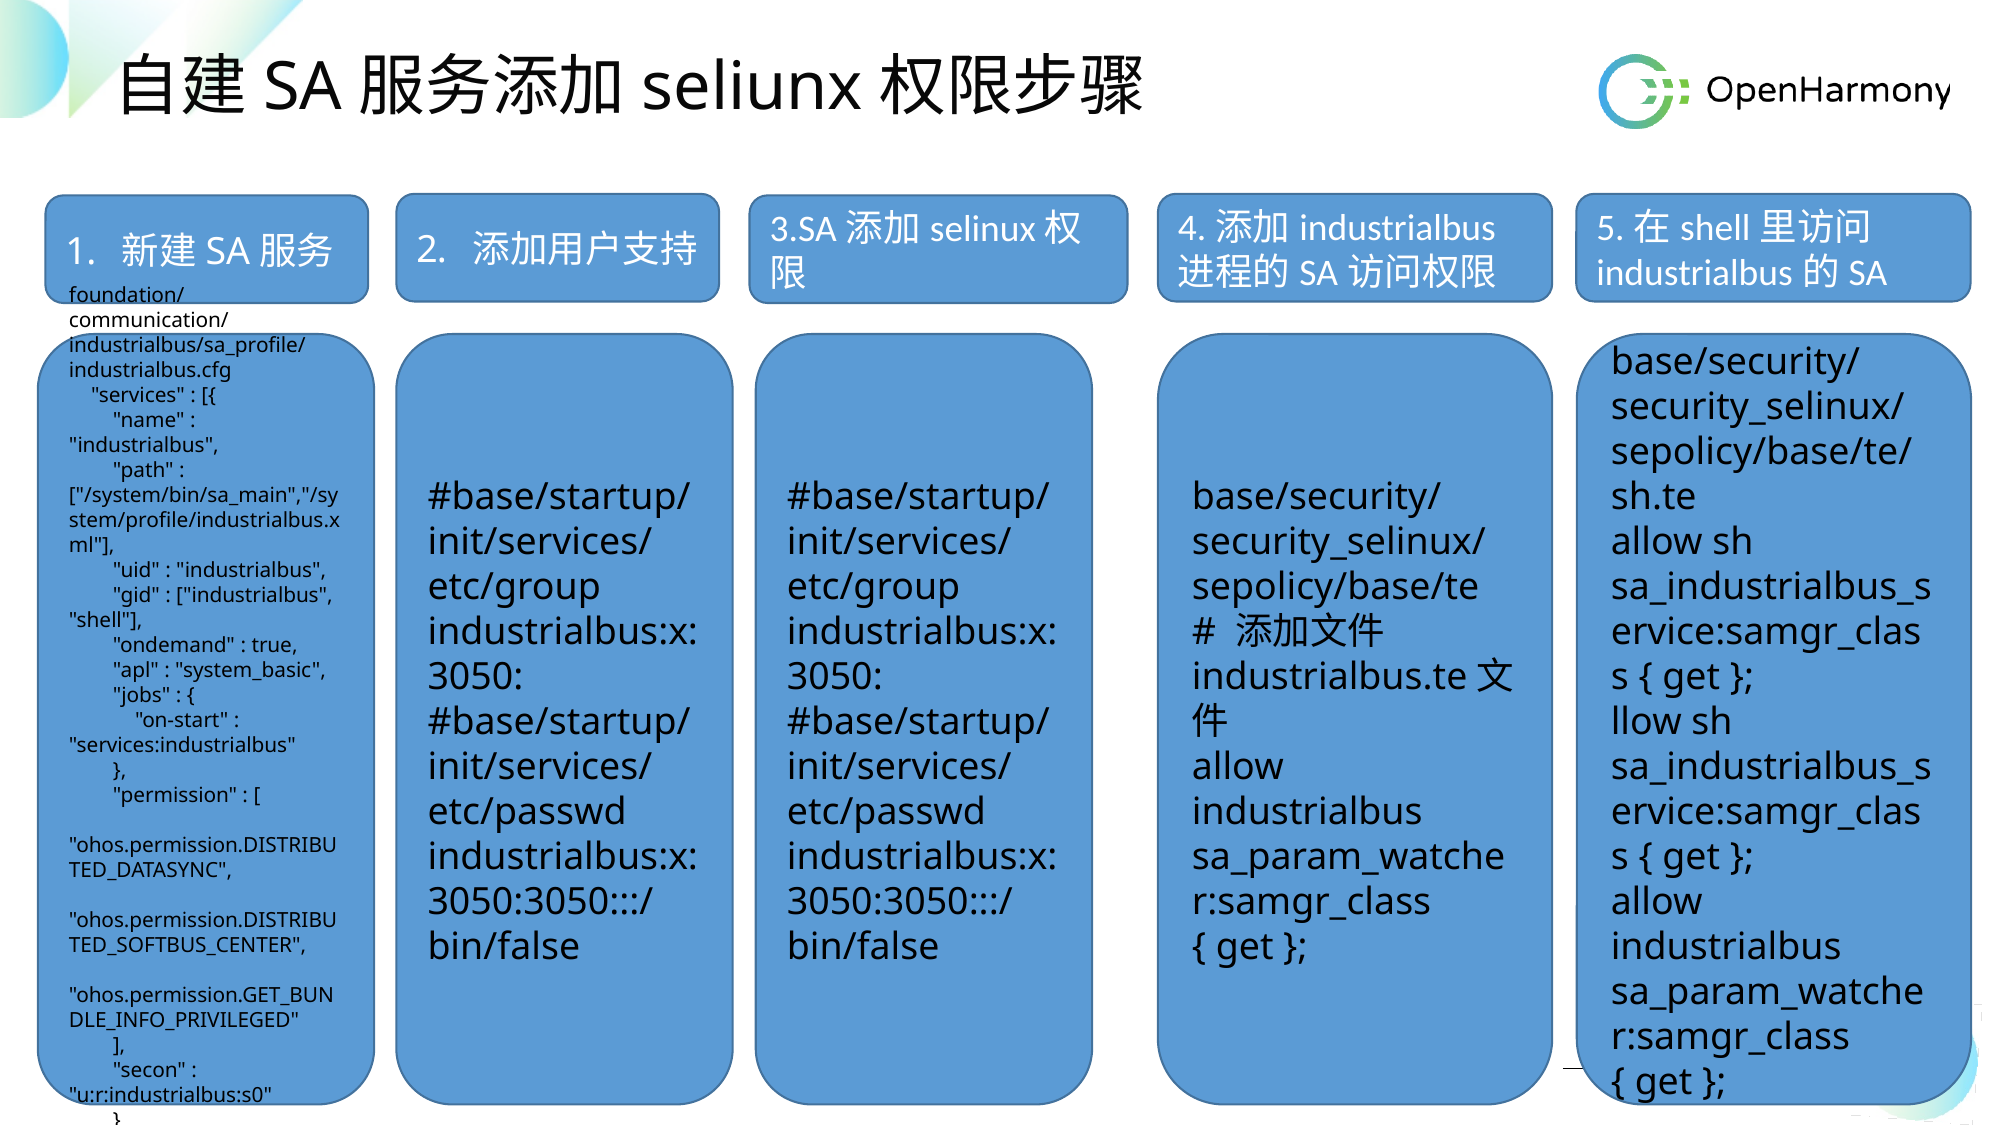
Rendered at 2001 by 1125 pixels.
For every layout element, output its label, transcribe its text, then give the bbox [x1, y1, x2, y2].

text_box 自建SA服务添加seliunx权限步骤 [98, 35, 1848, 210]
text_box 新建SA服务 [44, 194, 370, 305]
text_box 4.添加industrialbus进程的SA访问权限 [1156, 192, 1554, 303]
text_box 添加用户支持 [395, 192, 721, 303]
text_box #base/startup/init/services/etc/group industrialbus:x:3050: #base/startup/init/services/etc/passwd industrialbus:x:3050:3050:::/bin/false [395, 332, 734, 1106]
text_box 3.SA添加selinux权限 [748, 194, 1129, 305]
text_box foundation/communication/industrialbus/sa_profile/industrialbus.cfg "services" : [{ "name" : "industrialbus", "path" : ["/system/bin/sa_main","/system/profile/industrialbus.xml"], "uid" : "industrialbus", "gid" : ["industrialbus", "shell"], "ondemand" : true, "apl" : "system_basic", "jobs" : { "on-start" : "services:industrialbus" }, "permission" : [ "ohos.permission.DISTRIBUTED_DATASYNC", "ohos.permission.DISTRIBUTED_SOFTBUS_CENTER", "ohos.permission.GET_BUNDLE_INFO_PRIVILEGED" ], "secon" : "u:r:industrialbus:s0" } ] [36, 332, 376, 1106]
text_box base/security/security_selinux/sepolicy/base/te # 添加文件industrialbus.te文件 allow industrialbus sa_param_watcher:samgr_class { get }; [1156, 332, 1554, 1106]
text_box #base/startup/init/services/etc/group industrialbus:x:3050: #base/startup/init/services/etc/passwd industrialbus:x:3050:3050:::/bin/false [754, 332, 1094, 1106]
text_box 5.在shell里访问industrialbus的SA [1575, 192, 1972, 303]
text_box base/security/security_selinux/sepolicy/base/te/sh.te allow sh sa_industrialbus_service:samgr_class { get }; llow sh sa_industrialbus_service:samgr_class { get }; allow industrialbus sa_param_watcher:samgr_class { get }; [1575, 332, 1973, 1106]
